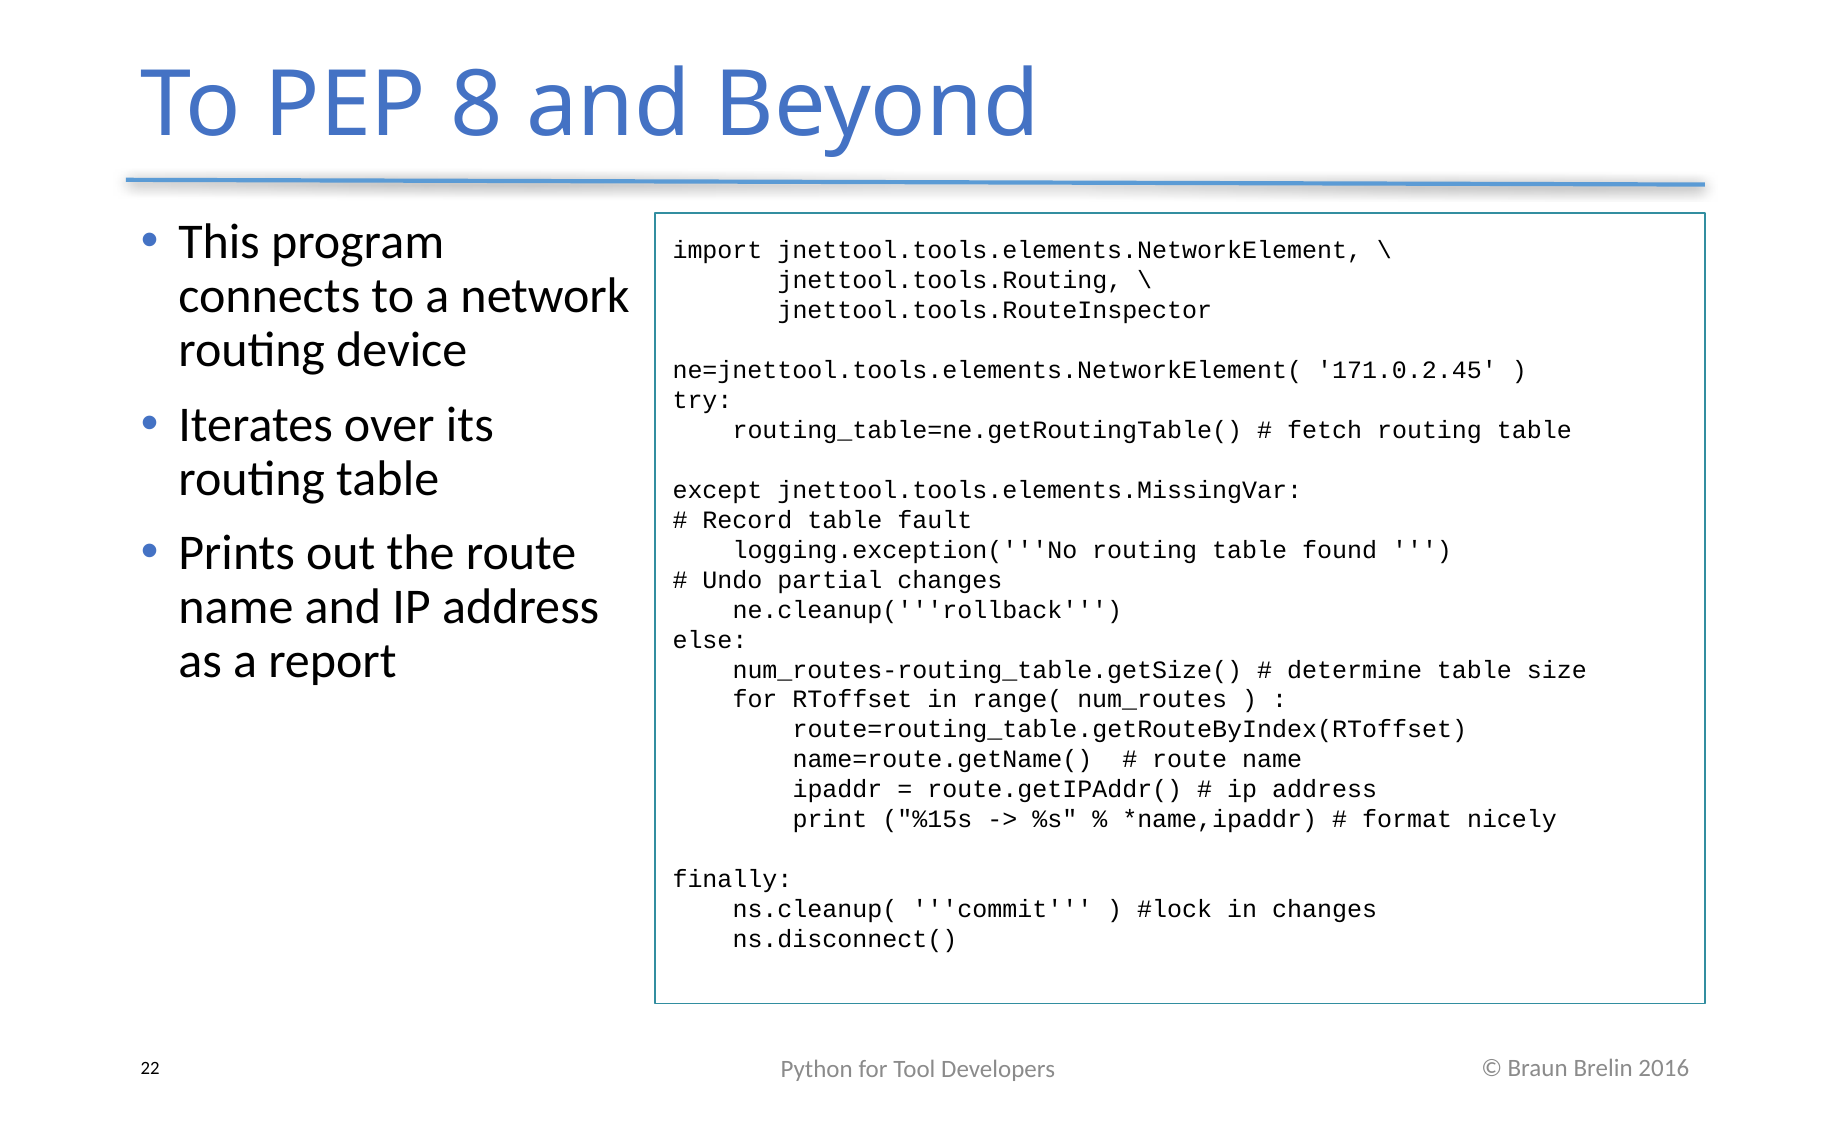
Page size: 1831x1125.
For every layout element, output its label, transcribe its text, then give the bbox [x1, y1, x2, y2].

text_box 22 [125, 1048, 232, 1087]
text_box import jnettool.tools.elements.NetworkElement, \ jnettool.tools.Routing, \ jnettool.tools.RouteInspector ne=jnettool.tools.elements.NetworkElement( '171.0.2.45' ) try: routing_table=ne.getRoutingTable() # fetch routing table except jnettool.tools.elements.MissingVar: # Record table fault logging.exception('''No routing table found ''') # Undo partial changes ne.cleanup('''rollback''') else: num_routes-routing_table.getSize() # determine table size for RToffset in range( num_routes ) : route=routing_table.getRouteByIndex(RToffset) name=route.getName() # route name ipaddr = route.getIPAddr() # ip address print ("%15s -> %s" % *name,ipaddr) # format nicely finally: ns.cleanup( '''commit''' ) #lock in changes ns.disconnect() [654, 212, 1706, 1004]
list This program connects to a network routing device Iterates over its routing table Prints out the route name and IP address as a report [125, 207, 646, 1015]
footer Python for Tool Developers [594, 1036, 1242, 1100]
title To PEP 8 and Beyond [125, 31, 1705, 180]
